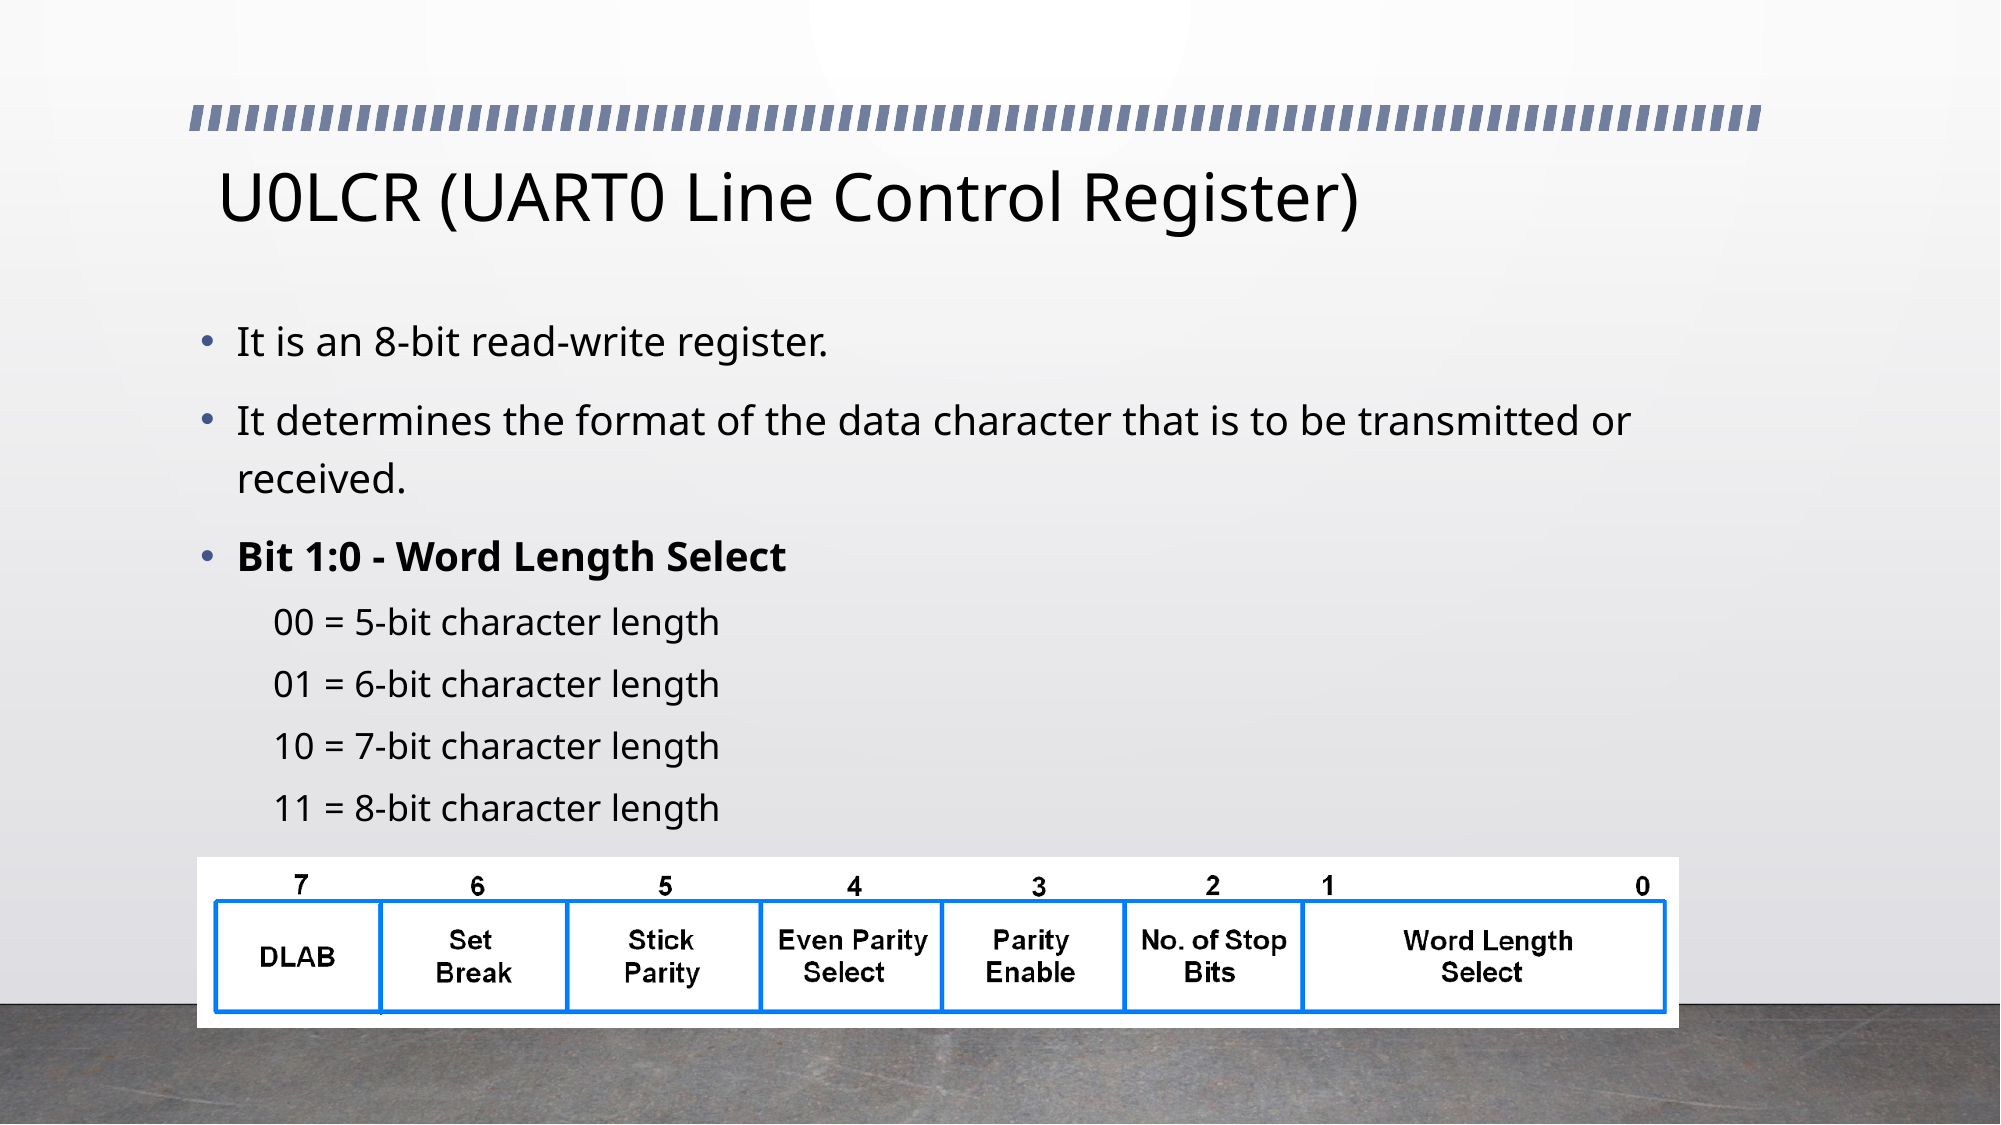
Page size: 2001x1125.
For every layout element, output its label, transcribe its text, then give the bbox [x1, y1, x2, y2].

title U0LCR (UART0 Line Control Register) [185, 156, 1761, 299]
list It is an 8-bit read-write register. It determines the format of the data character that is to be transmitted or received. Bit 1:0 - Word Length Select 00 = 5-bit character length 01 = 6-bit character length 10 = 7-bit character length 11 = 8-bit character length [185, 299, 1761, 840]
picture [0, 857, 2000, 1124]
